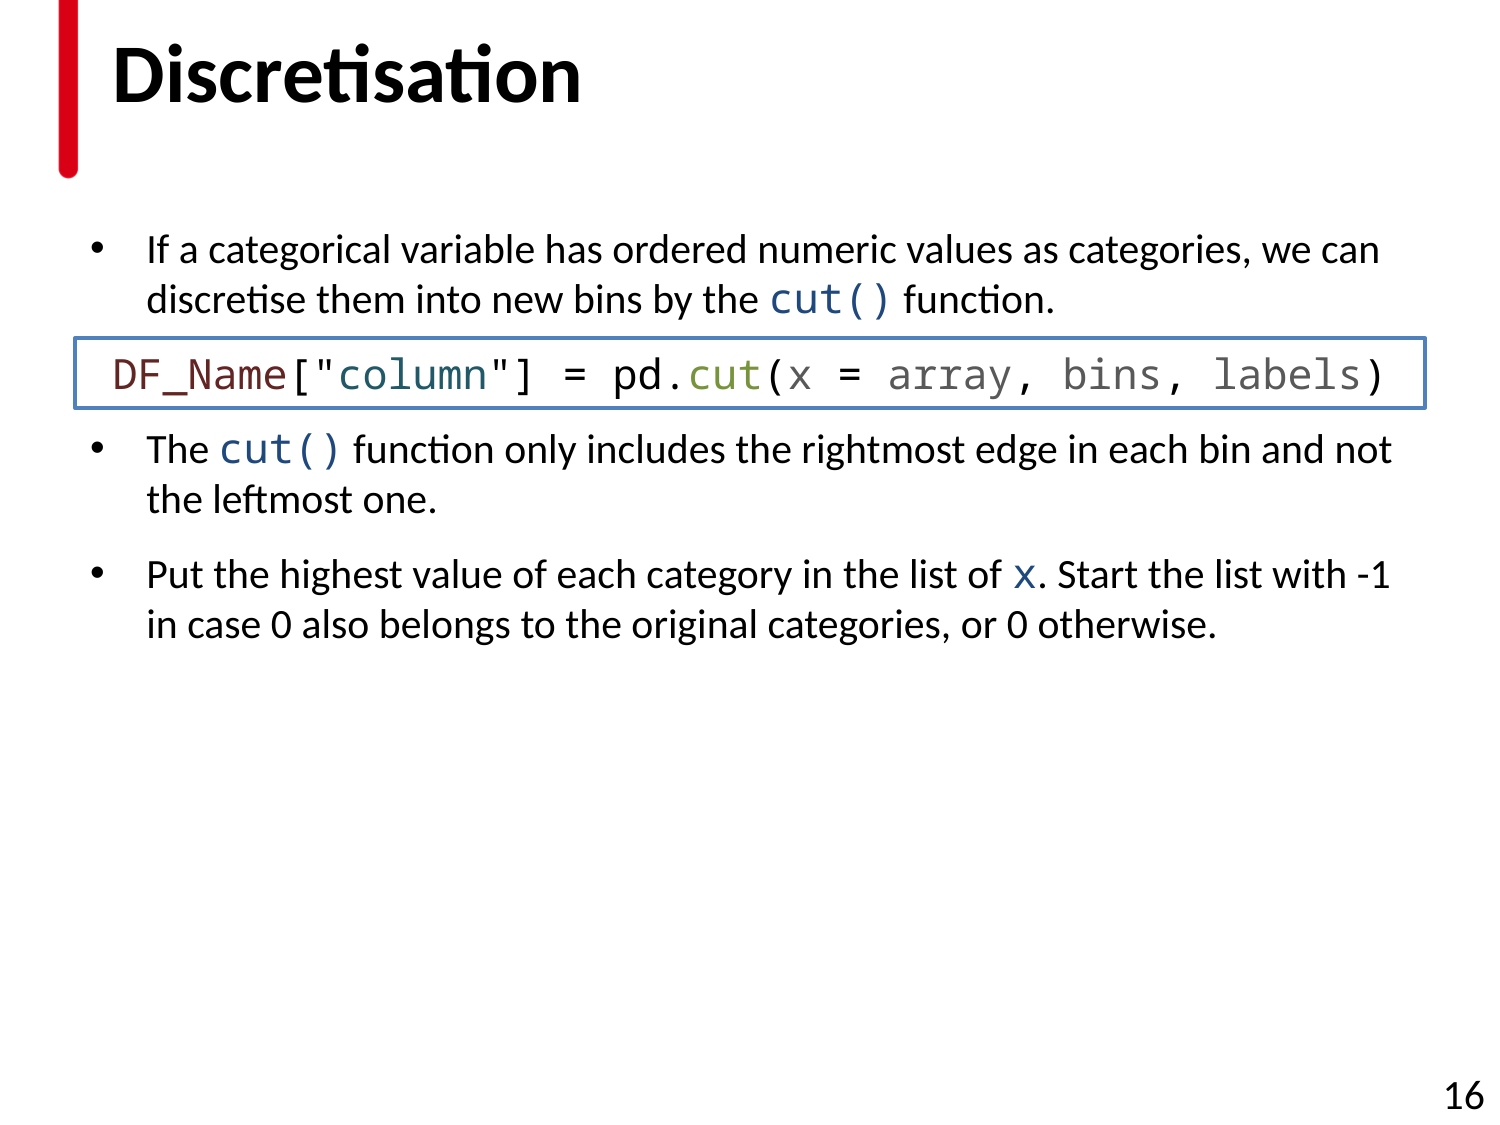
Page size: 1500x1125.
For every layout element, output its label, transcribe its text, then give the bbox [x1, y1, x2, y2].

text_box DF_Name["column"] = pd.cut(x = array, bins, labels) [73, 336, 1427, 410]
title Discretisation [97, 0, 1425, 138]
picture [57, 0, 81, 200]
list If a categorical variable has ordered numeric values as categories, we can discretise them into new bins by the cut() function. The cut() function only includes the rightmost edge in each bin and not the leftmost one. Put the highest value of each category in the list of x. Start the list with -1 in case 0 also belongs to the original categories, or 0 otherwise. [75, 214, 1425, 336]
list If a categorical variable has ordered numeric values as categories, we can discretise them into new bins by the cut() function. The cut() function only includes the rightmost edge in each bin and not the leftmost one. Put the highest value of each category in the list of x. Start the list with -1 in case 0 also belongs to the original categories, or 0 otherwise. [75, 410, 1425, 957]
